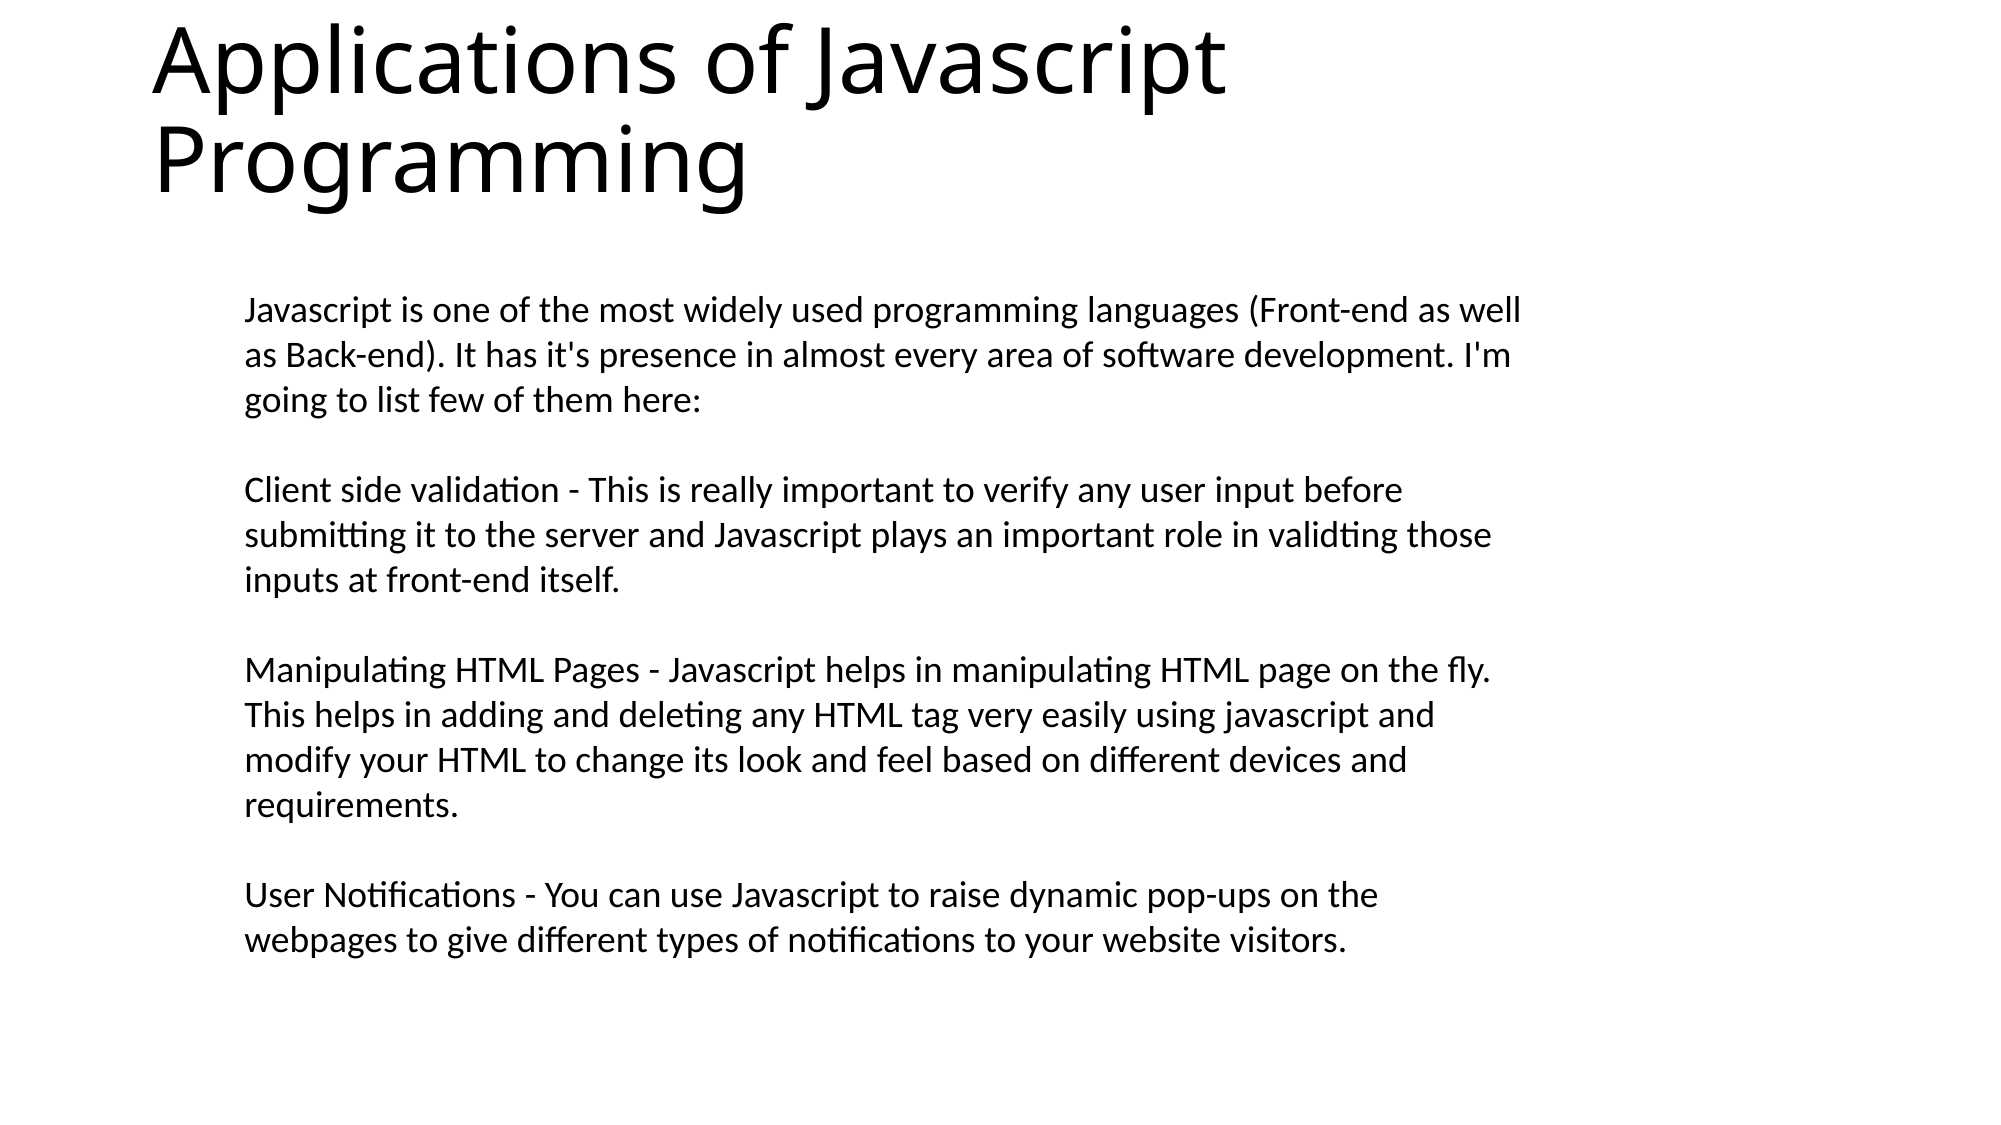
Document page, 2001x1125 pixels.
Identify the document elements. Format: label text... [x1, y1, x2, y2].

text_box Javascript is one of the most widely used programming languages (Front-end as well as Back-end). It has it's presence in almost every area of software development. I'm going to list few of them here: Client side validation - This is really important to verify any user input before submitting it to the server and Javascript plays an important role in validting those inputs at front-end itself. Manipulating HTML Pages - Javascript helps in manipulating HTML page on the fly. This helps in adding and deleting any HTML tag very easily using javascript and modify your HTML to change its look and feel based on different devices and requirements. User Notifications - You can use Javascript to raise dynamic pop-ups on the webpages to give different types of notifications to your website visitors. [229, 277, 1555, 1012]
title Applications of Javascript Programming [137, 59, 1863, 278]
